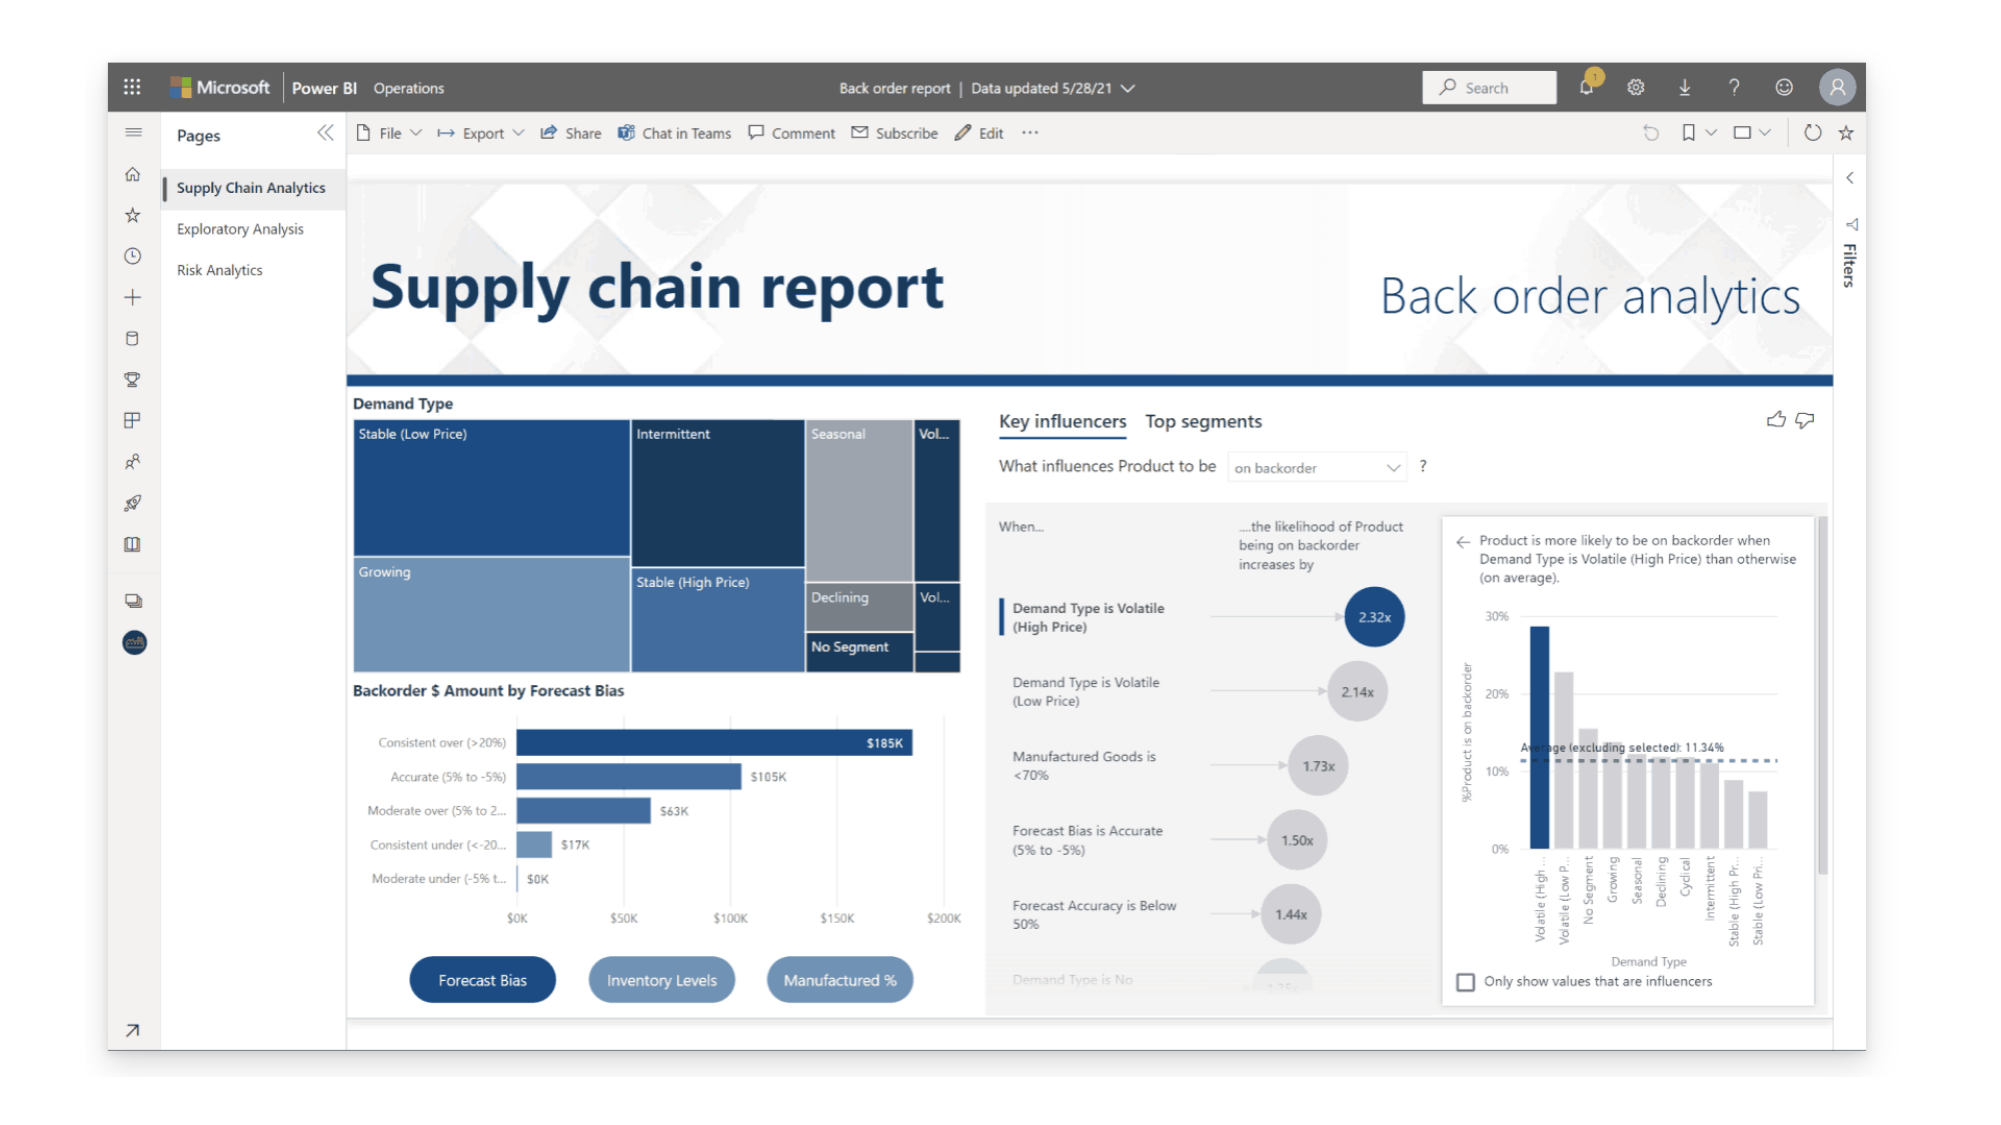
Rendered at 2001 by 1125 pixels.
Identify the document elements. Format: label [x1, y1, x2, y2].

picture [85, 47, 1915, 1078]
